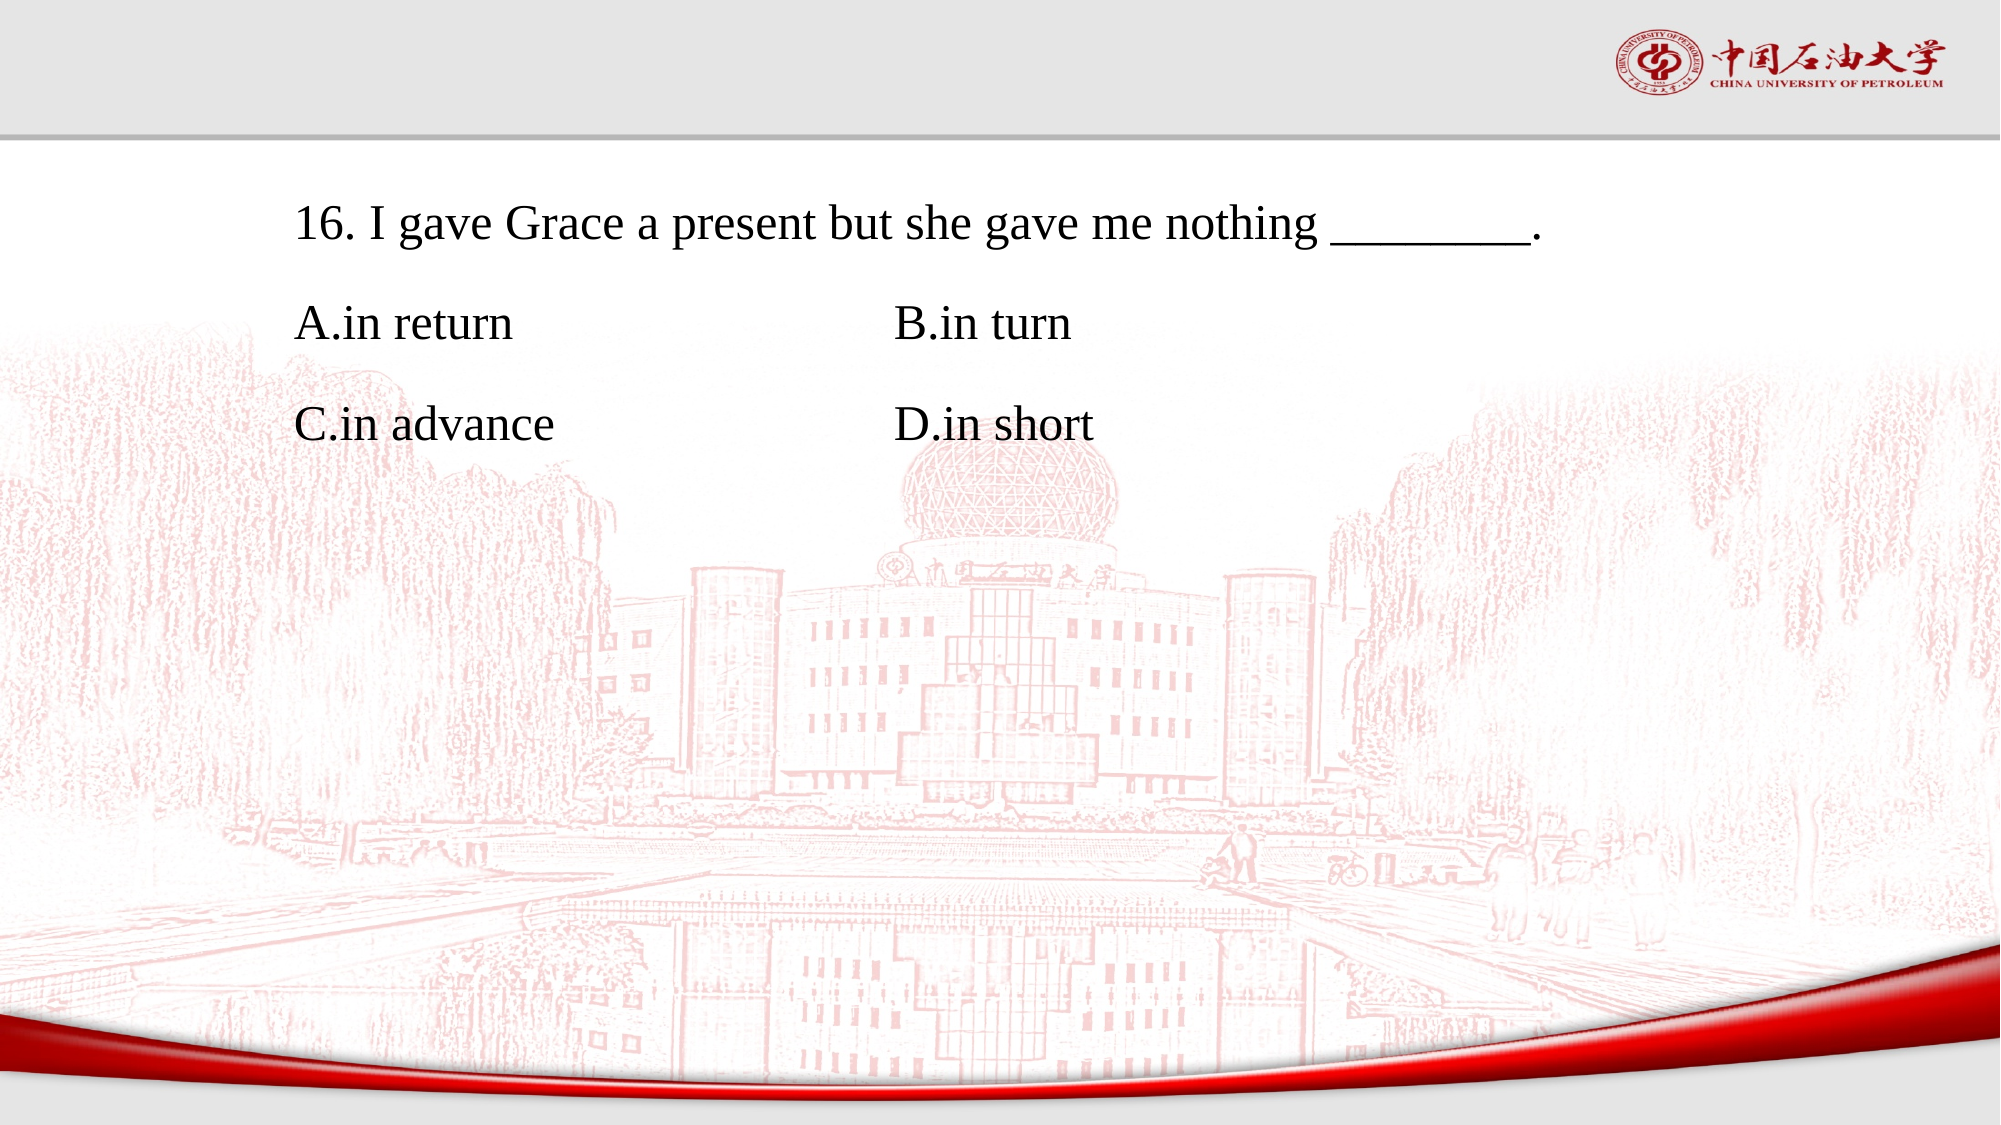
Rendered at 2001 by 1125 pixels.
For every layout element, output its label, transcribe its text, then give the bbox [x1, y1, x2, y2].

title [155, 34, 1844, 134]
list 16. I gave Grace a present but she gave me nothing ________. A.in return B.in turn C.in advance D.in short [278, 152, 1722, 1125]
picture [0, 0, 2000, 1125]
